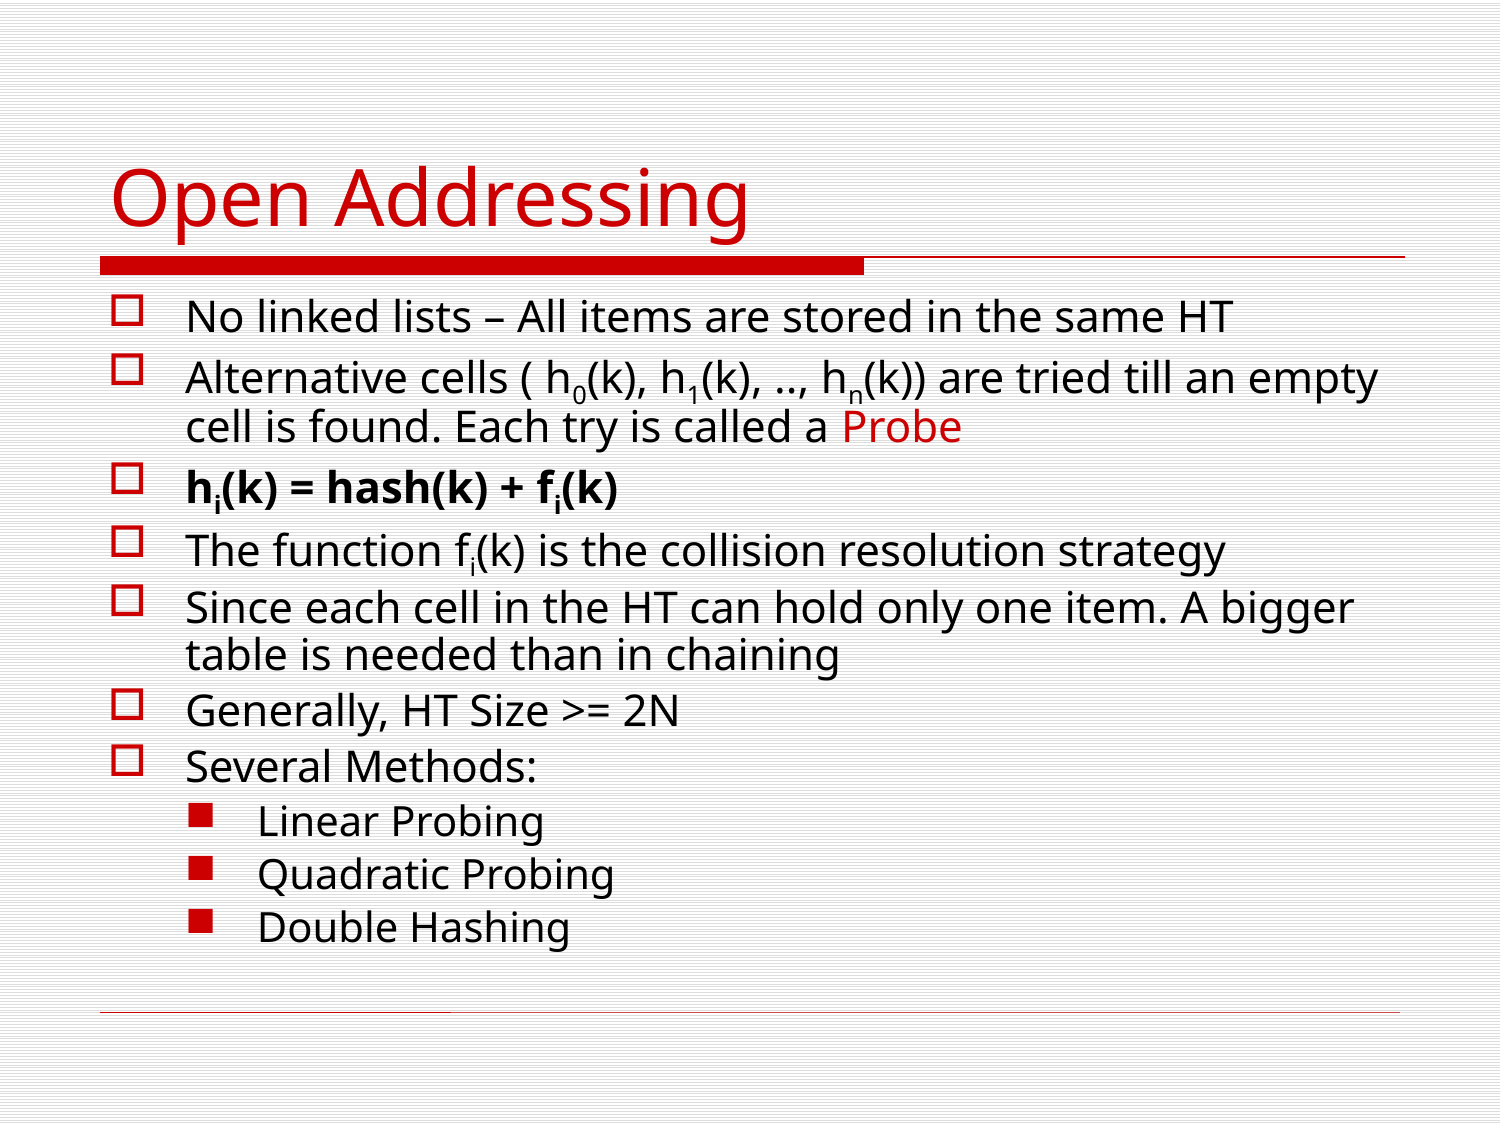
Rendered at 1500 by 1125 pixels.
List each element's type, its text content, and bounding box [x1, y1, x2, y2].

list No linked lists – All items are stored in the same HT Alternative cells ( h0(k), h1(k), .., hn(k)) are tried till an empty cell is found. Each try is called a Probe hi(k) = hash(k) + fi(k) The function fi(k) is the collision resolution strategy Since each cell in the HT can hold only one item. A bigger table is needed than in chaining Generally, HT Size >= 2N Several Methods: Linear Probing Quadratic Probing Double Hashing [92, 287, 1406, 988]
title Open Addressing [93, 49, 1407, 250]
